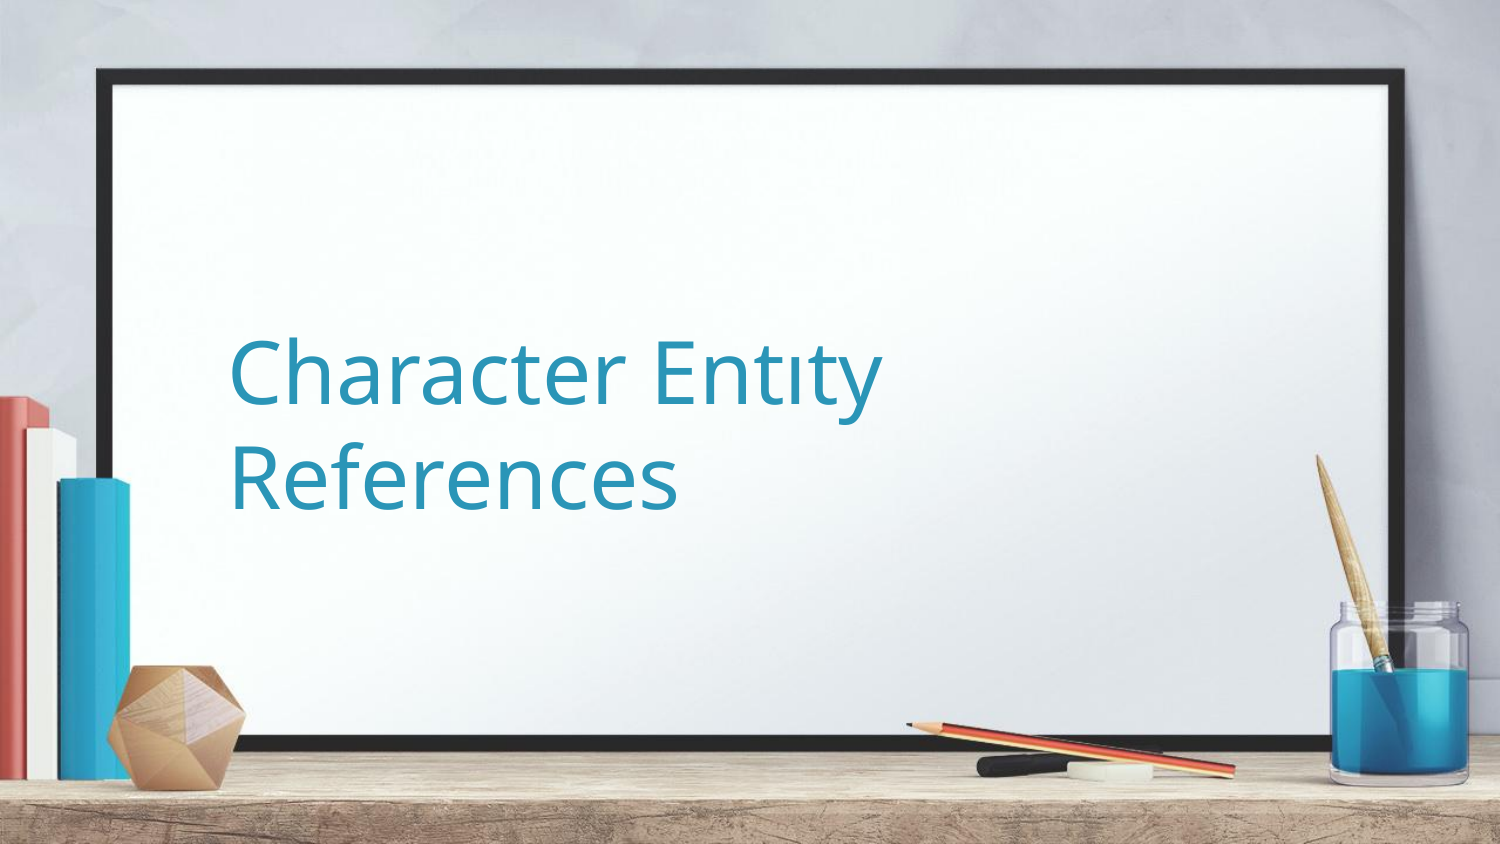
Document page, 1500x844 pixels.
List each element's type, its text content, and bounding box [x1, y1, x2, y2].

picture [0, 0, 1500, 844]
title Character Entıty References [212, 326, 1262, 517]
